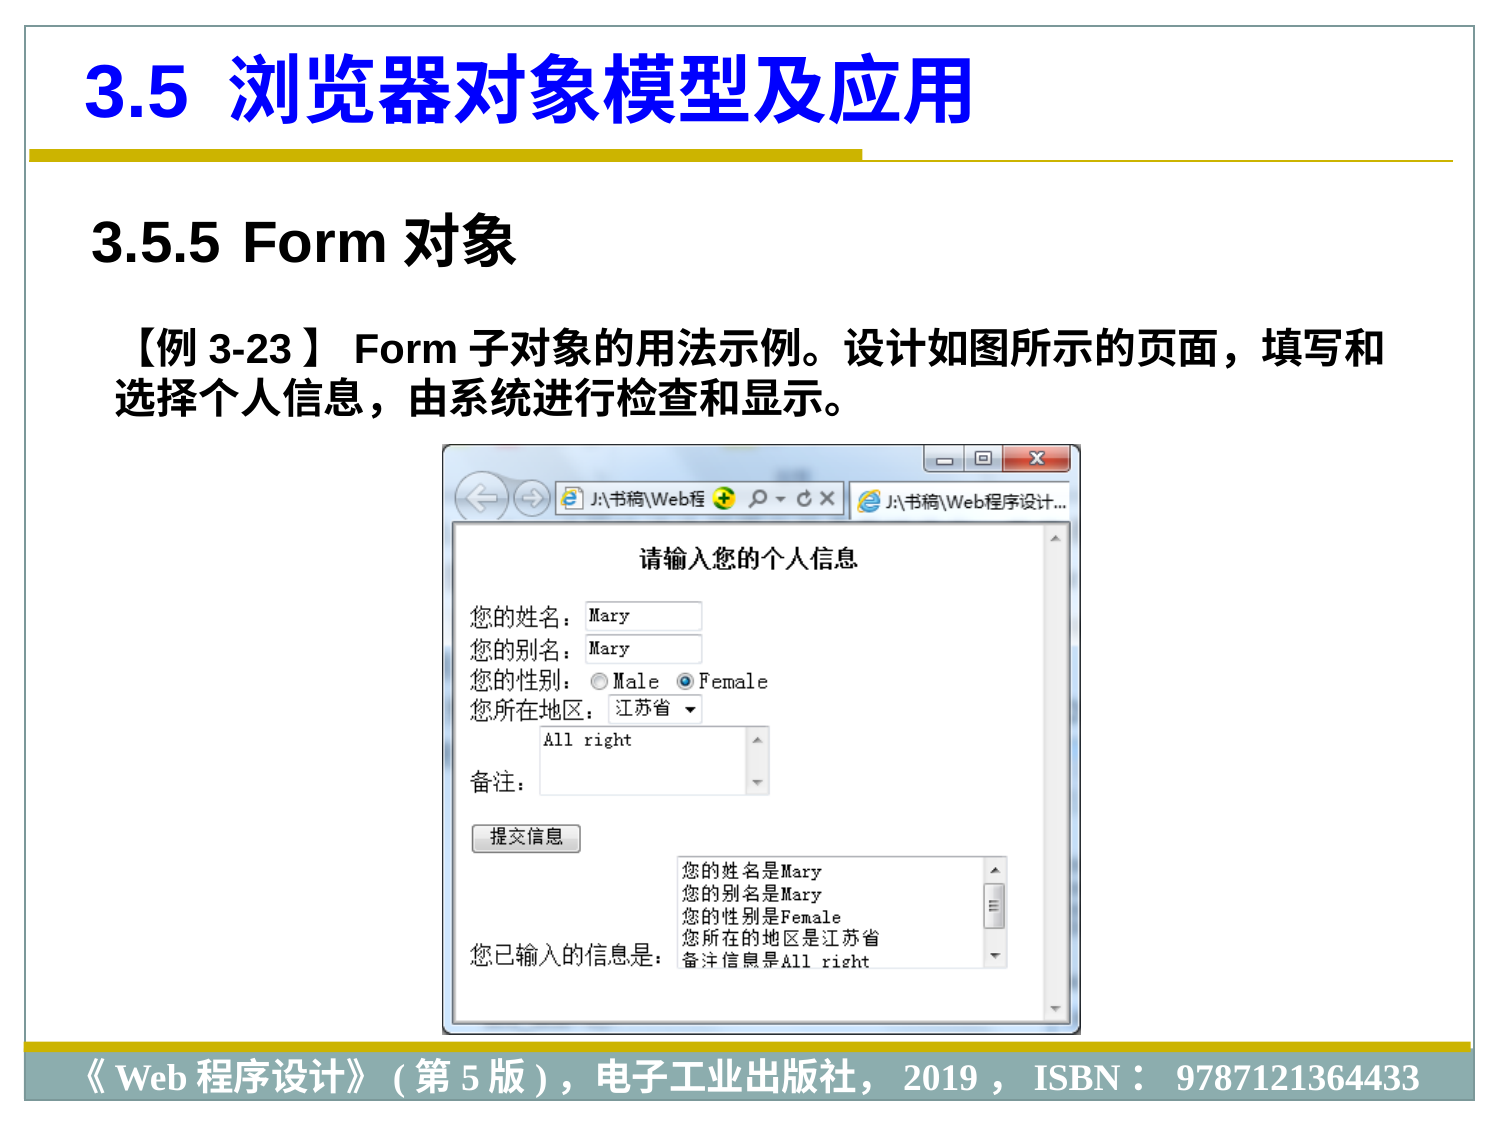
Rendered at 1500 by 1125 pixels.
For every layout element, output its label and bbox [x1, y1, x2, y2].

text_box [76, 196, 999, 282]
text_box [70, 35, 1421, 114]
picture [442, 444, 1081, 1035]
text_box [100, 314, 1424, 430]
